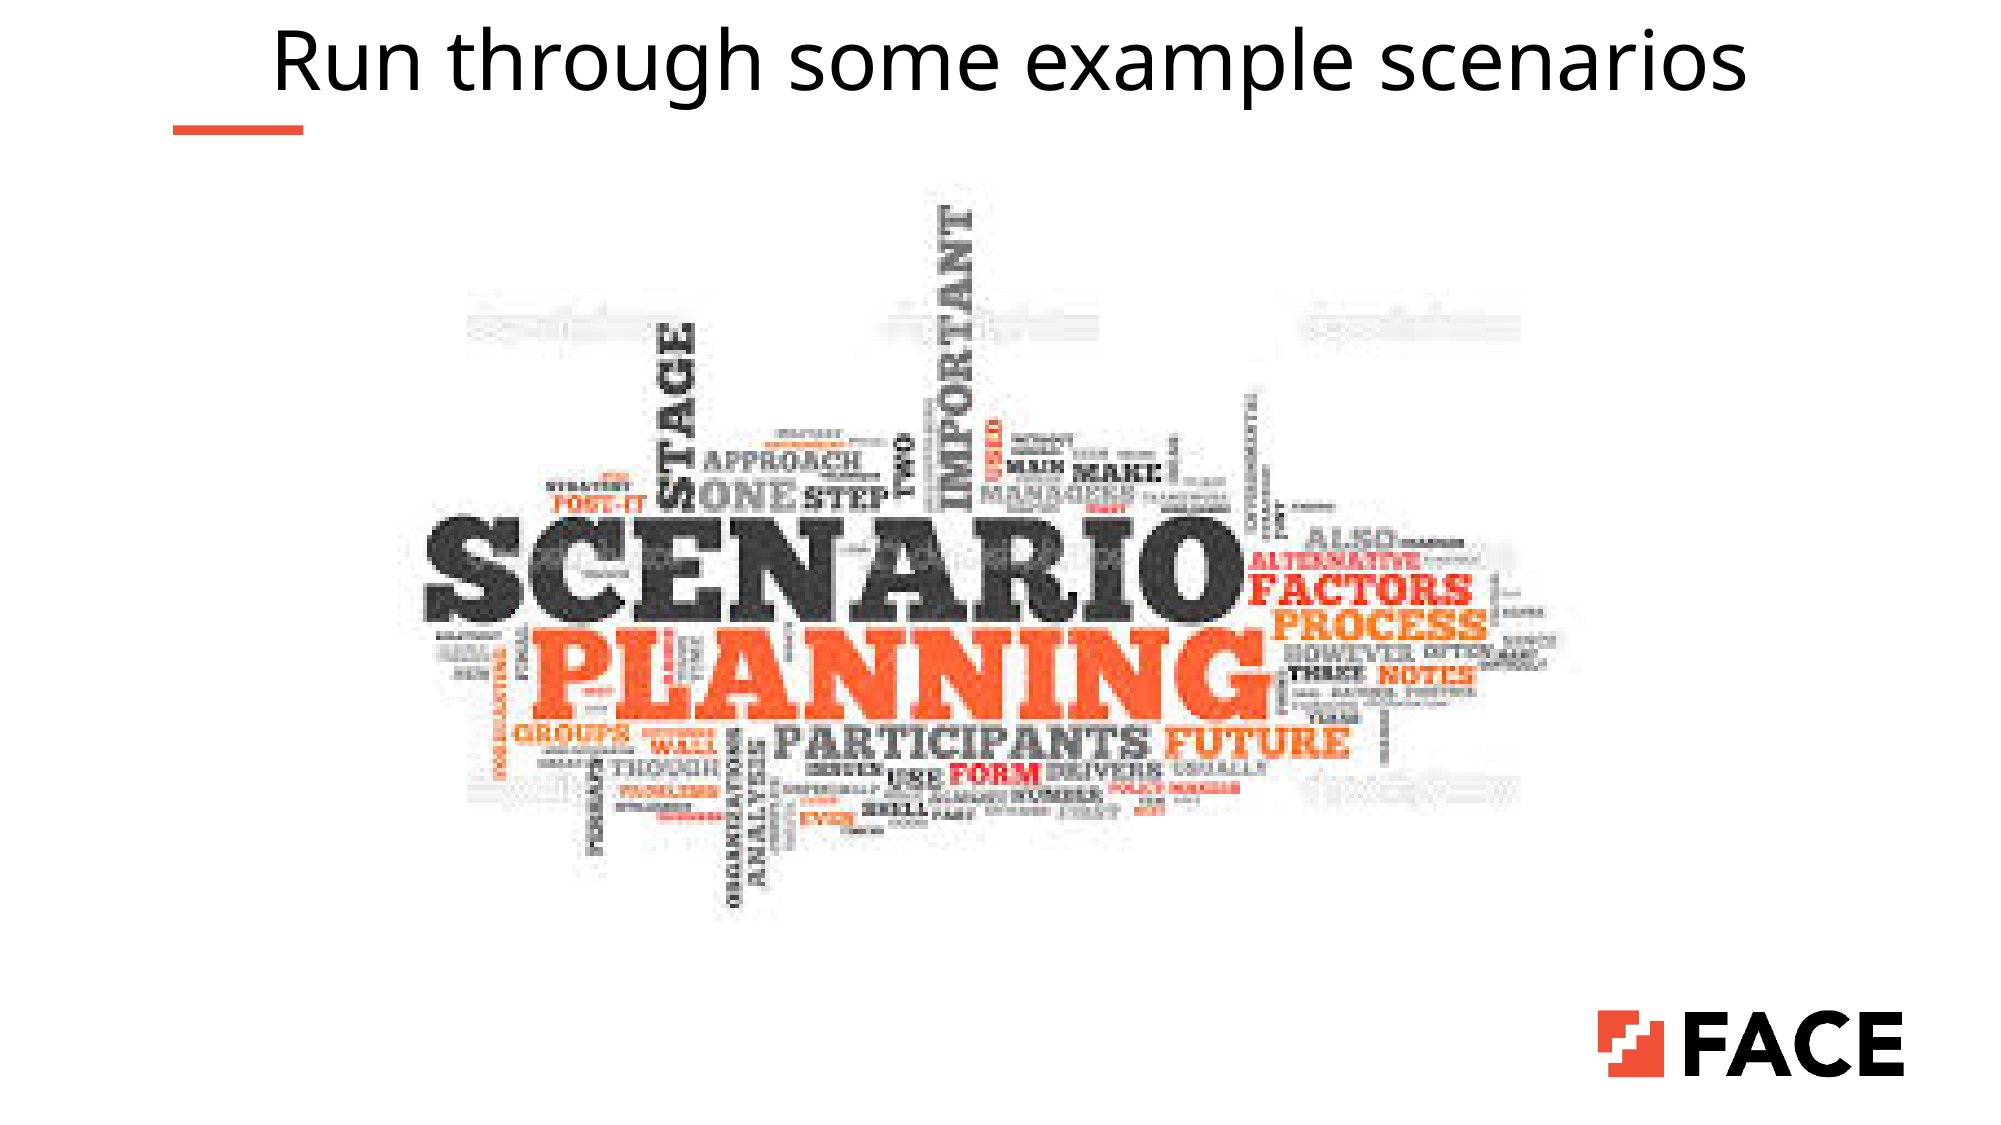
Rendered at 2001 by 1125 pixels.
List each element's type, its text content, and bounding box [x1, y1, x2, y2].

picture [397, 148, 1587, 966]
picture [1587, 999, 1915, 1088]
text_box Run through some example scenarios [0, 0, 2000, 115]
text_box [171, 123, 306, 137]
